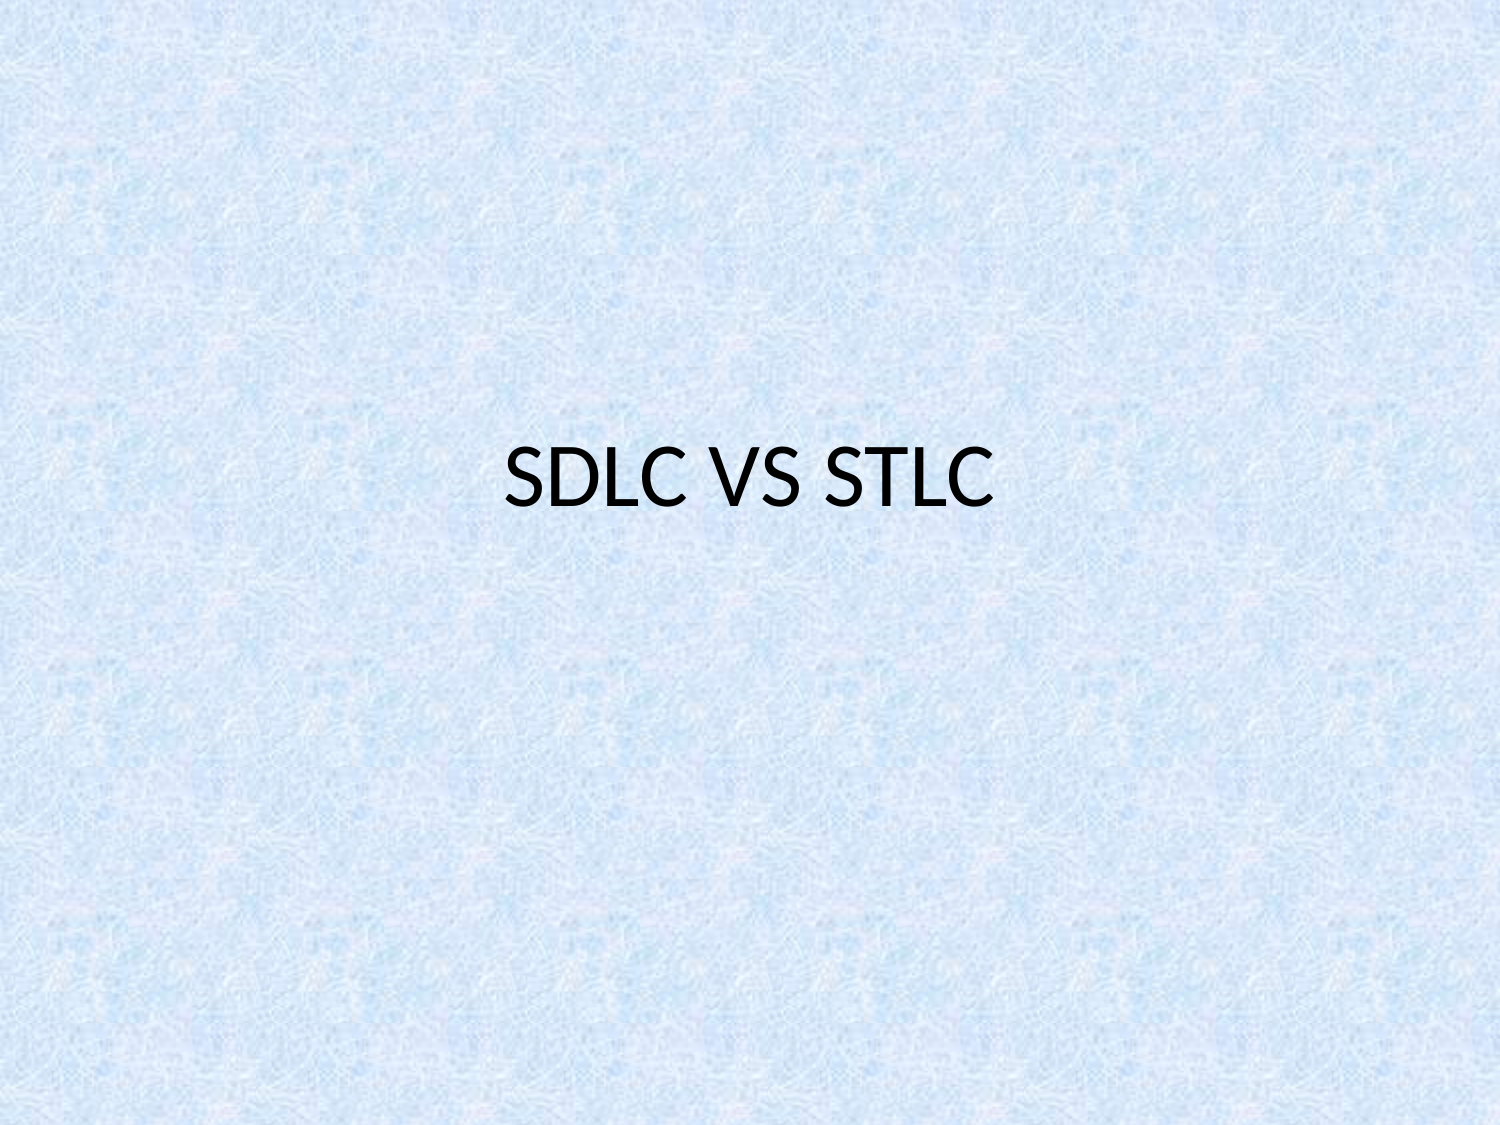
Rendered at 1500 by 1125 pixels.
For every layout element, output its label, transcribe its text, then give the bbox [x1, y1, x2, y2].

picture [0, 0, 1500, 1125]
title SDLC VS STLC [112, 349, 1388, 591]
